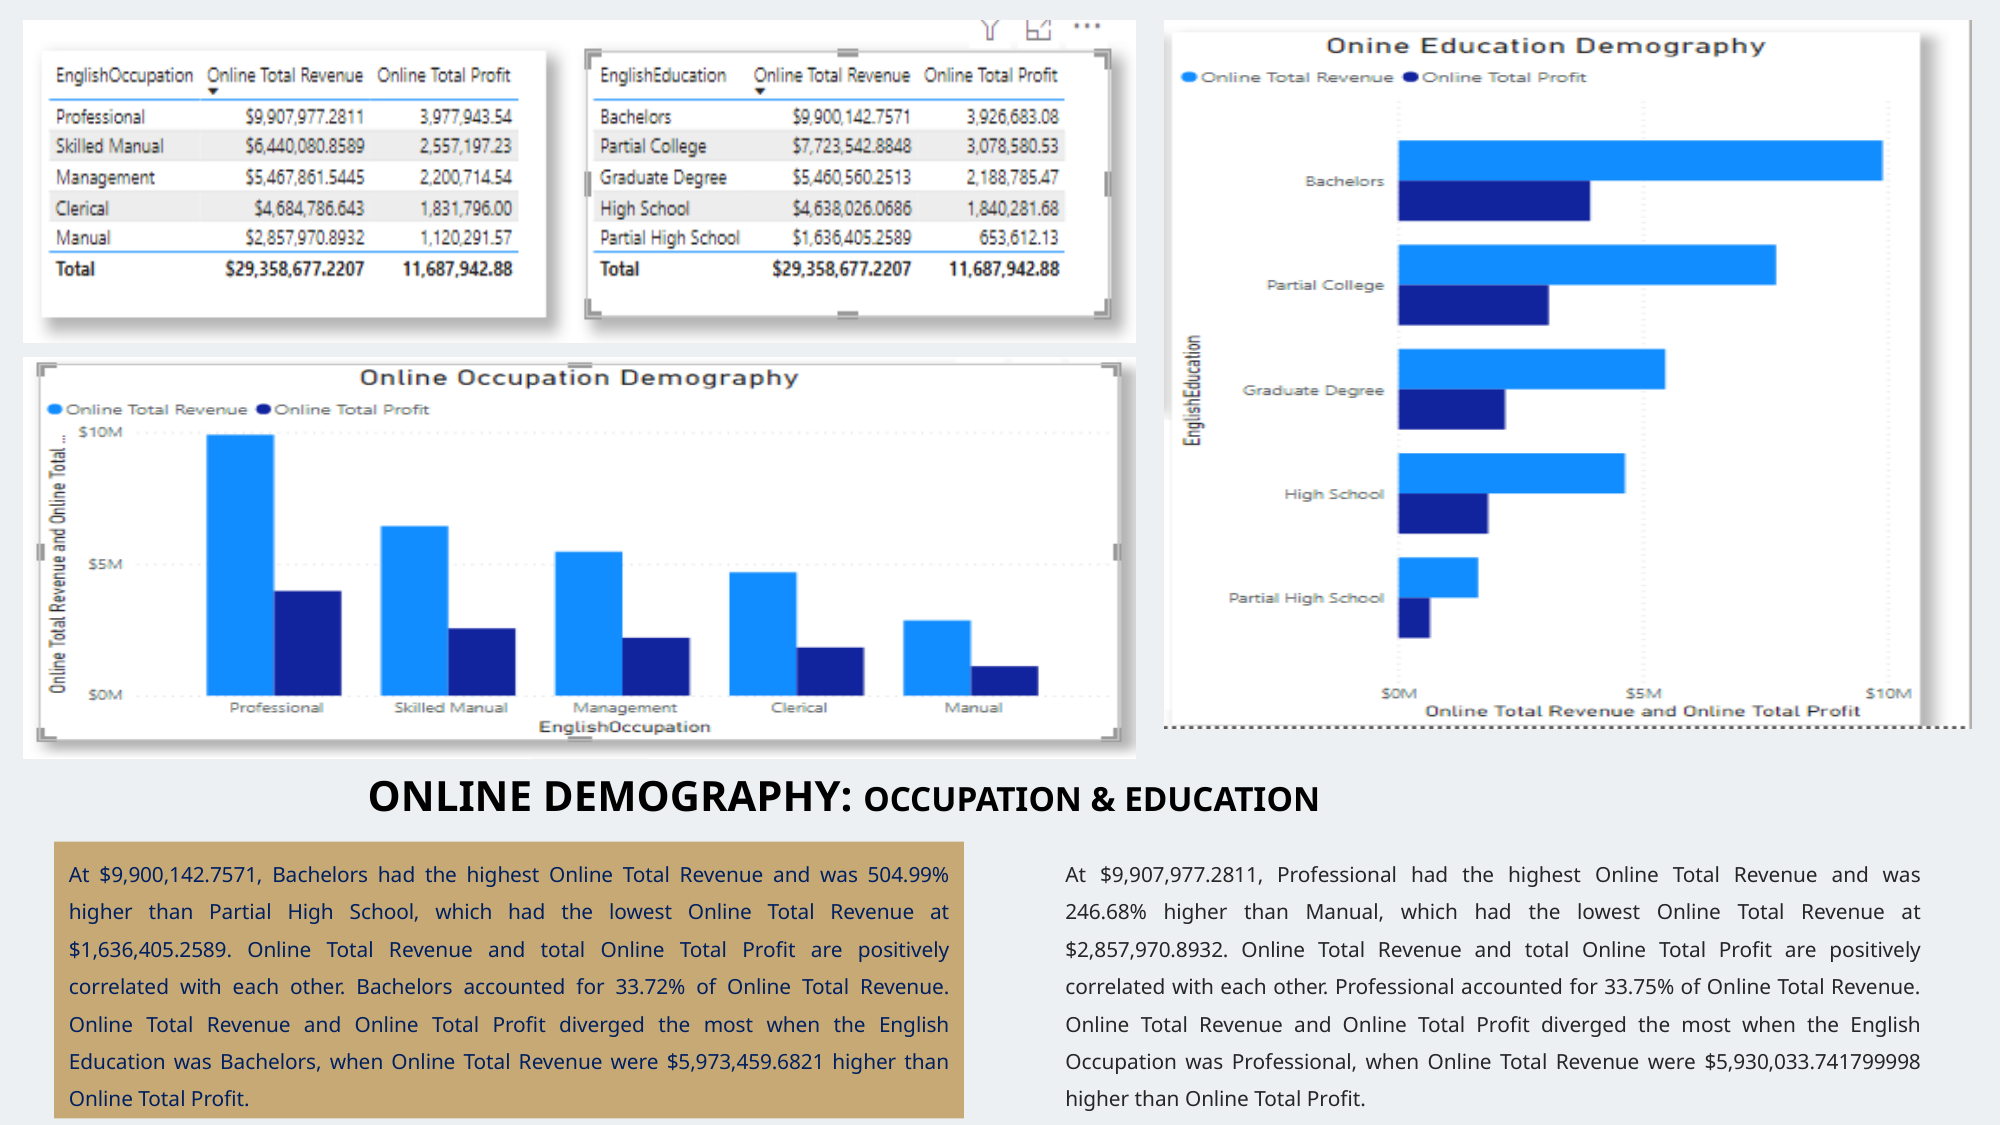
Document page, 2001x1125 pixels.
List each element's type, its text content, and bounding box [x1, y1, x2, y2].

picture [23, 357, 1136, 759]
text_box ﻿At $9,907,977.2811, Professional had the highest Online Total Revenue and was 246.68% higher than Manual, which had the lowest Online Total Revenue at $2,857,970.8932.﻿﻿ Online Total Revenue and total Online Total Profit are positively correlated with each other.﻿﻿ Professional accounted for 33.75% of Online Total Revenue.﻿﻿ Online Total Revenue and Online Total Profit diverged the most when the English Occupation was Professional, when Online Total Revenue were $5,930,033.741799998 higher than Online Total Profit.﻿ [1050, 841, 1936, 1119]
text_box ONLINE DEMOGRAPHY: OCCUPATION & EDUCATION [352, 737, 1425, 828]
picture [1164, 20, 1973, 729]
text_box ﻿At $9,900,142.7571, Bachelors had the highest Online Total Revenue and was 504.99% higher than Partial High School, which had the lowest Online Total Revenue at $1,636,405.2589.﻿﻿ Online Total Revenue and total Online Total Profit are positively correlated with each other.﻿﻿ Bachelors accounted for 33.72% of Online Total Revenue.﻿﻿ Online Total Revenue and Online Total Profit diverged the most when the English Education was Bachelors, when Online Total Revenue were $5,973,459.6821 higher than Online Total Profit.﻿﻿ [54, 841, 964, 1119]
picture [23, 20, 1136, 343]
